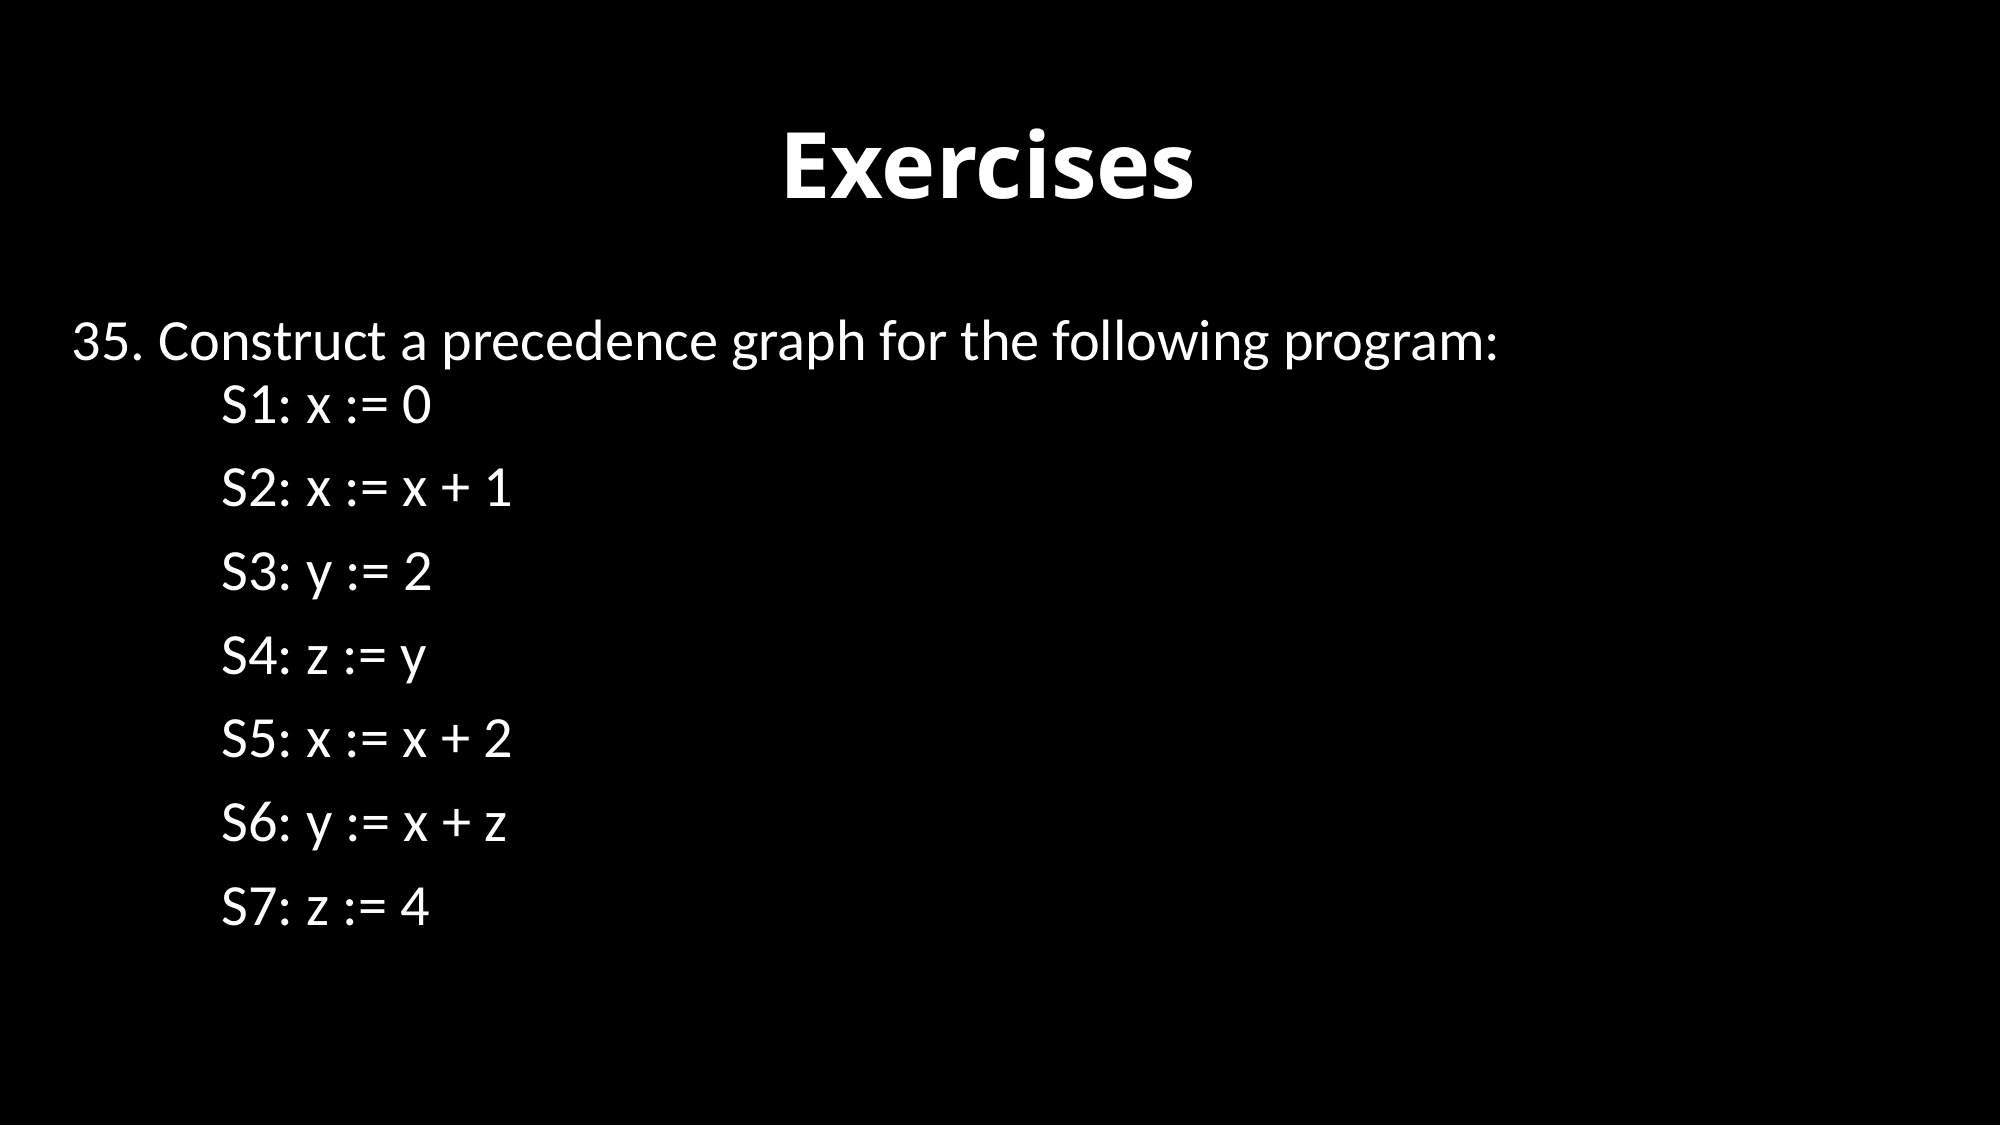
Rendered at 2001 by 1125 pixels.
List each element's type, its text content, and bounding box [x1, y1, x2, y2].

title Exercises [137, 59, 1863, 278]
list 35. Construct a precedence graph for the following program: S1: x := 0 S2: x := x + 1 S3: y := 2 S4: z := y S5: x := x + 2 S6: y := x + z S7: z := 4 [56, 302, 1944, 1017]
